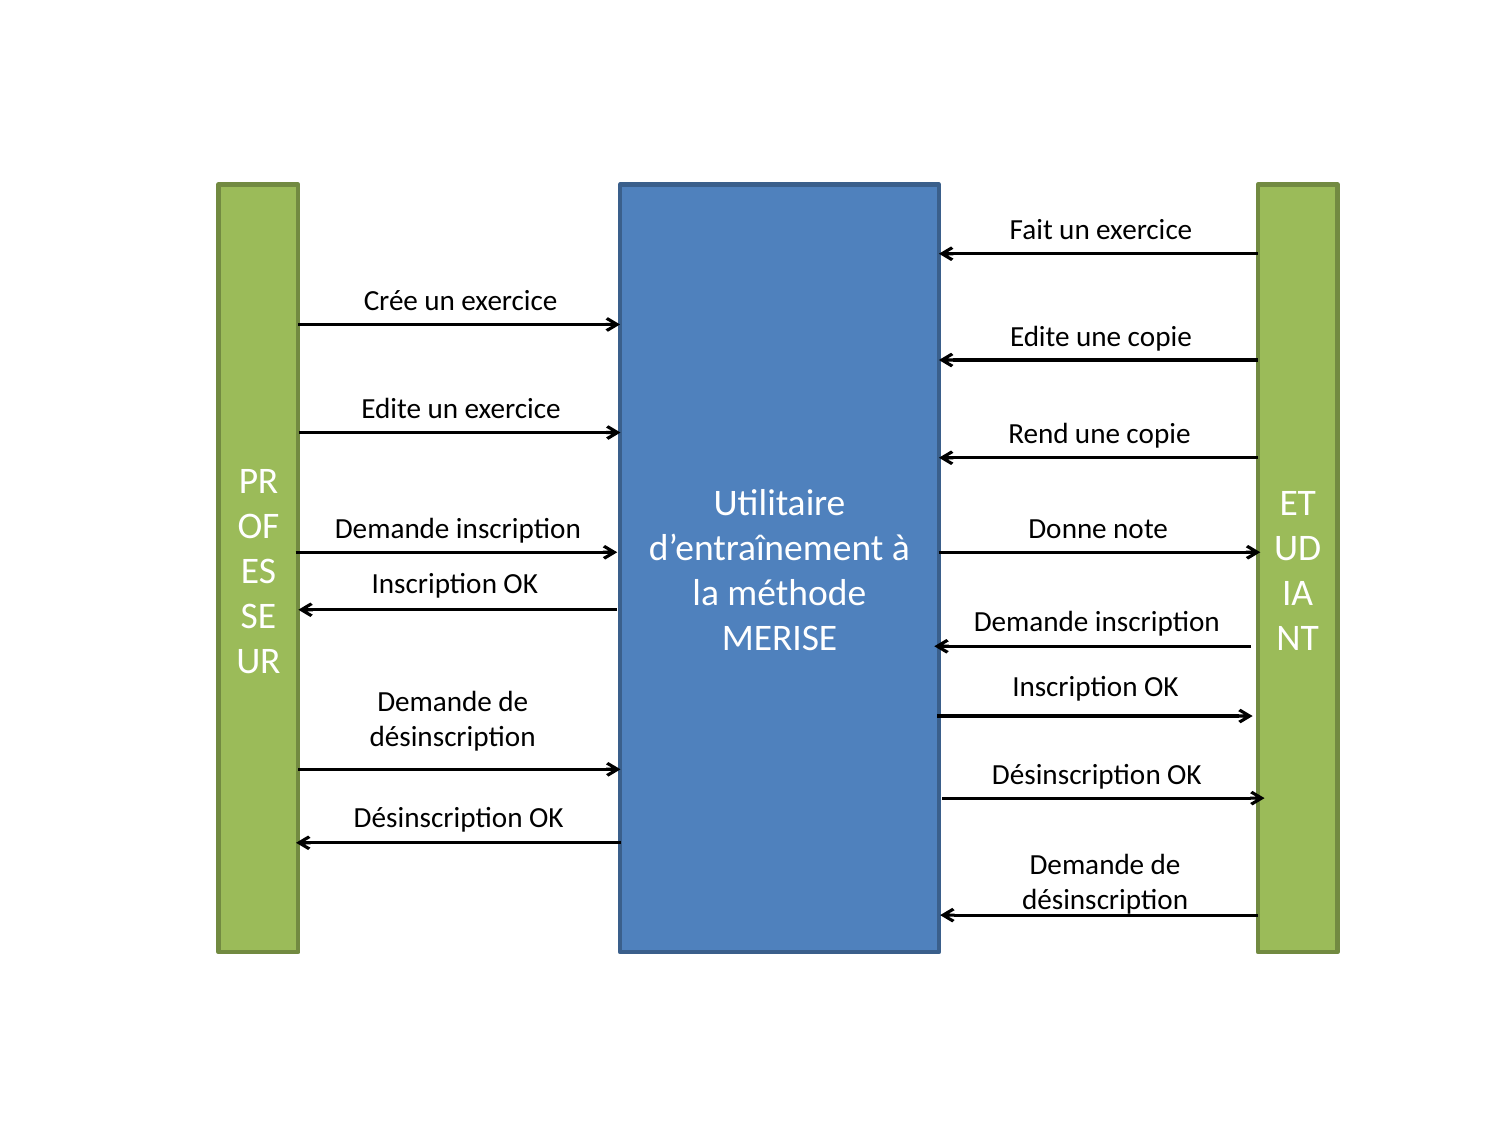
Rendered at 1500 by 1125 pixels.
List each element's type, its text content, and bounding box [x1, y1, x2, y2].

text_box Désinscription OK [937, 747, 1257, 798]
text_box Fait un exercice [941, 203, 1261, 253]
text_box Donne note [938, 501, 1258, 551]
text_box Désinscription OK [299, 790, 619, 841]
text_box Edite un exercice [301, 382, 621, 432]
text_box Demande inscription [937, 595, 1257, 645]
text_box Utilitaire d’entraînement à la méthode MERISE [618, 182, 941, 954]
text_box Demande inscription [298, 501, 618, 551]
text_box Inscription OK [295, 558, 615, 608]
text_box Demande de désinscription [945, 838, 1265, 923]
text_box PROFESSEUR [216, 182, 300, 954]
text_box Inscription OK [937, 660, 1254, 710]
text_box Edite une copie [941, 309, 1261, 360]
text_box ETUDIANT [1256, 182, 1340, 954]
text_box Rend une copie [941, 407, 1256, 456]
text_box Crée un exercice [301, 273, 621, 324]
text_box Demande de désinscription [293, 675, 613, 760]
